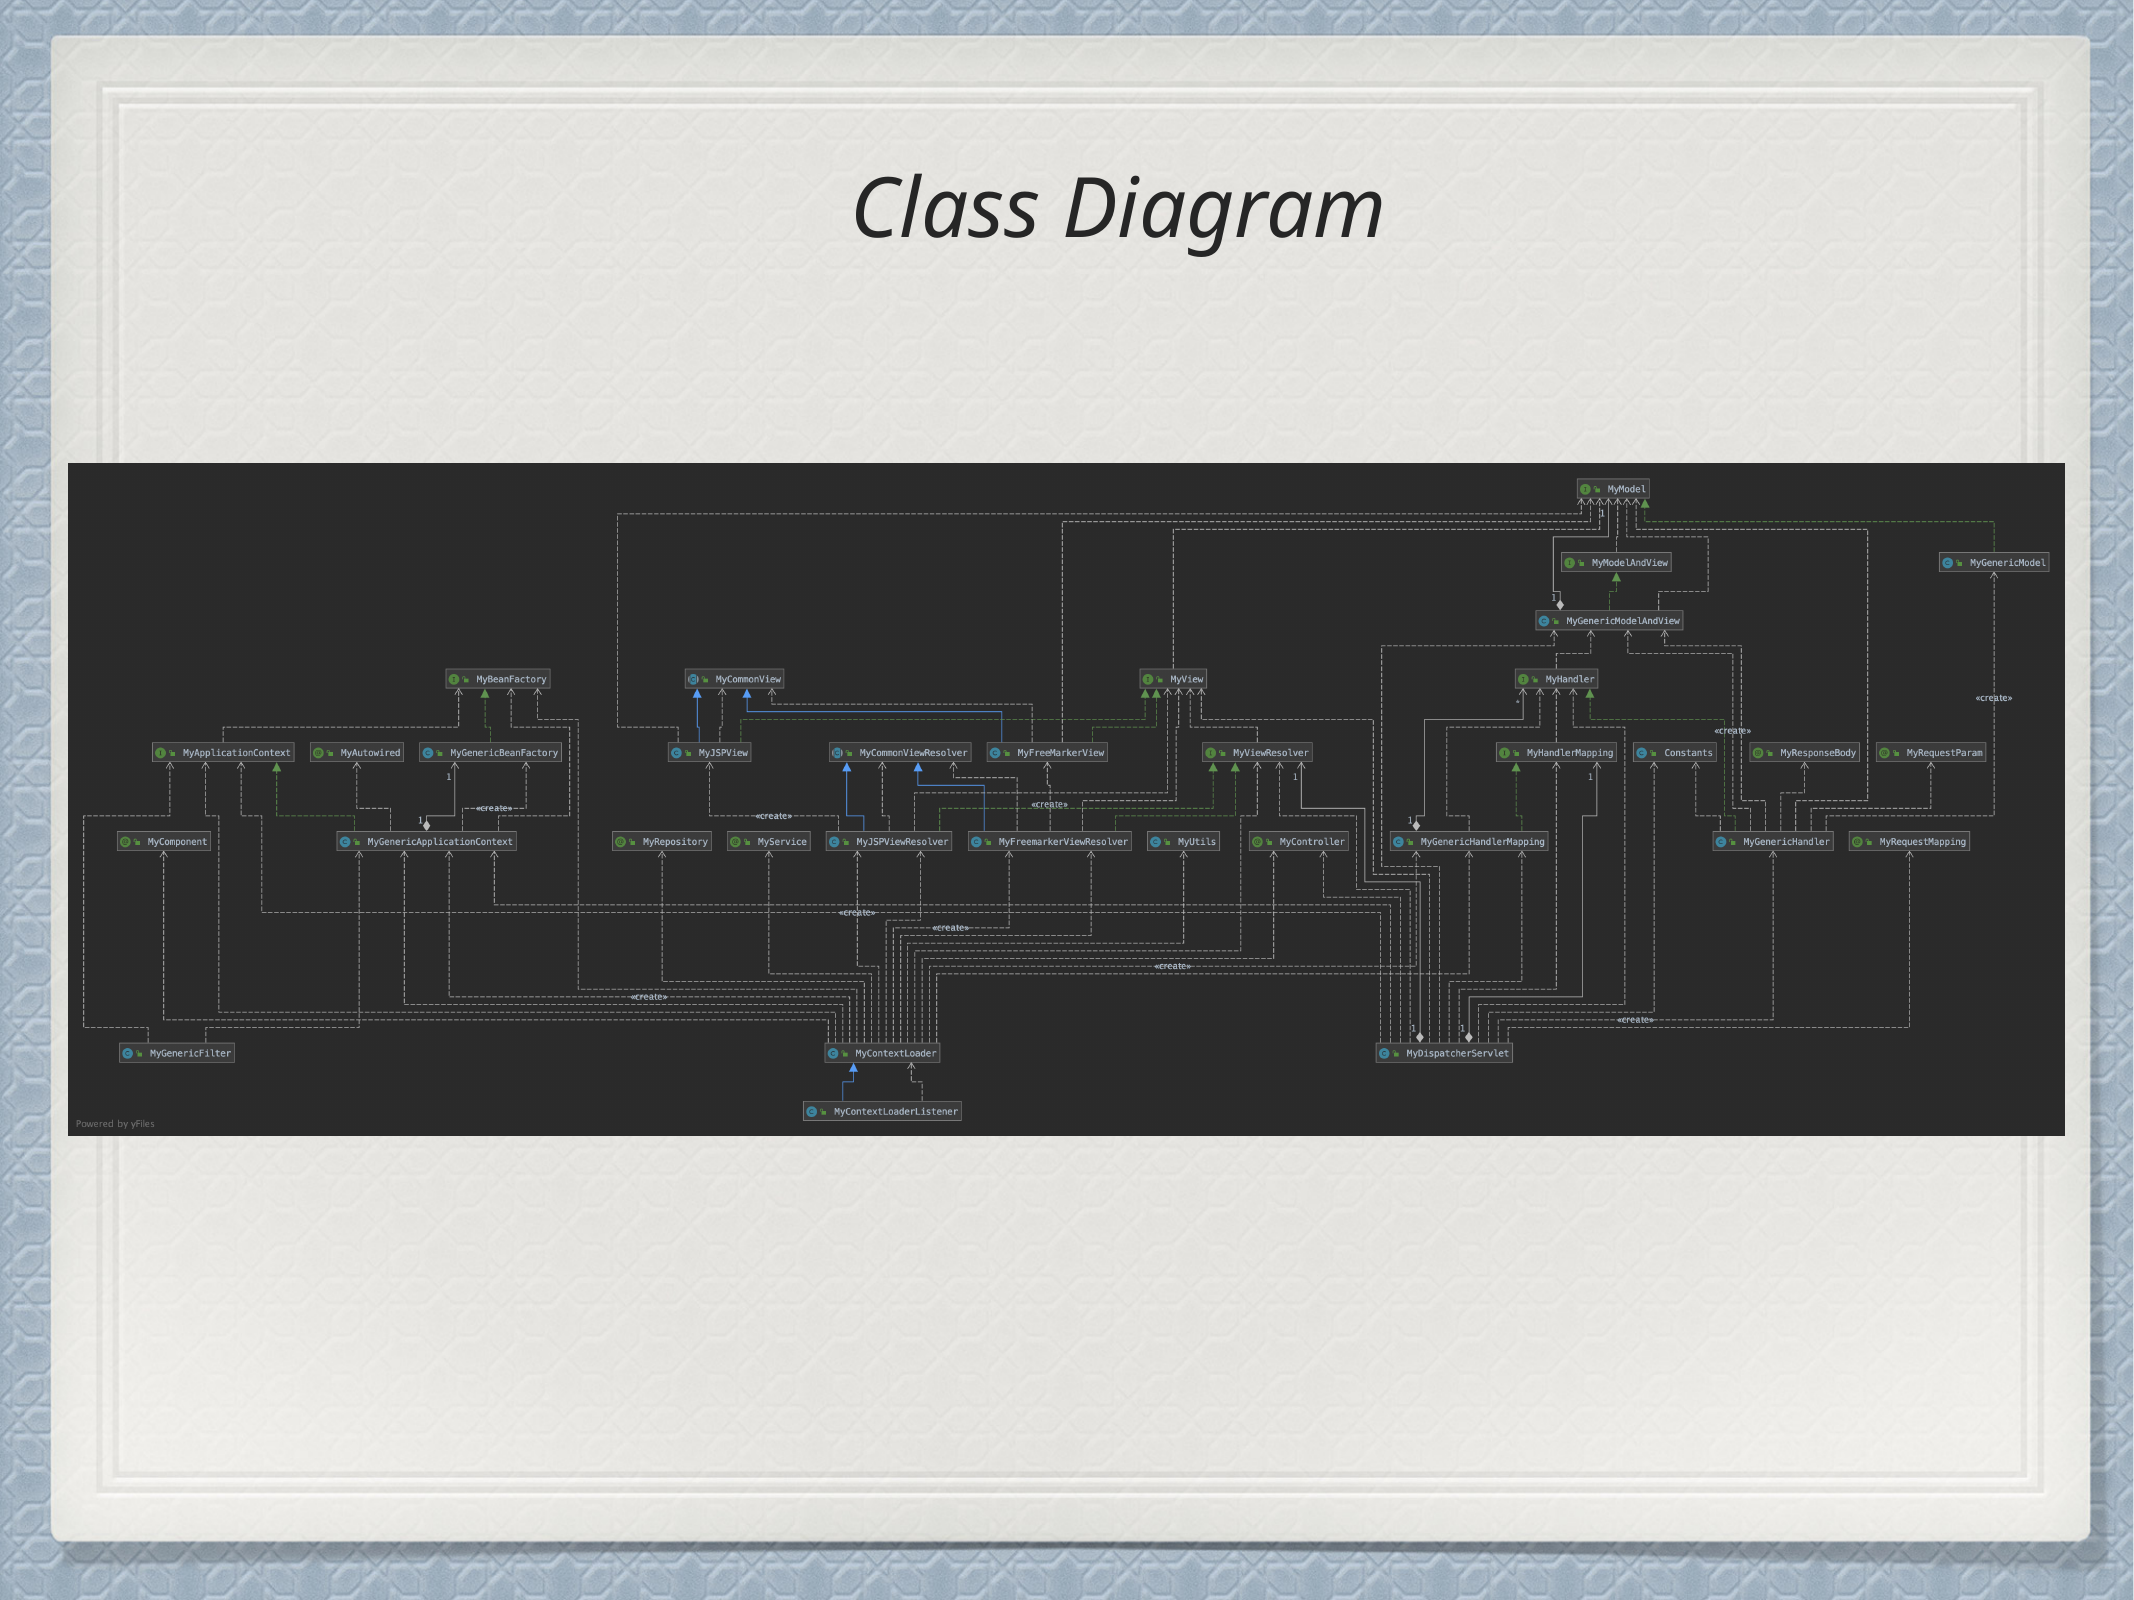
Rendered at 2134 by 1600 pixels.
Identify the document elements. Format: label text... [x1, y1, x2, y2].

text_box Class Diagram [793, 139, 1445, 271]
picture [0, 0, 2134, 1600]
